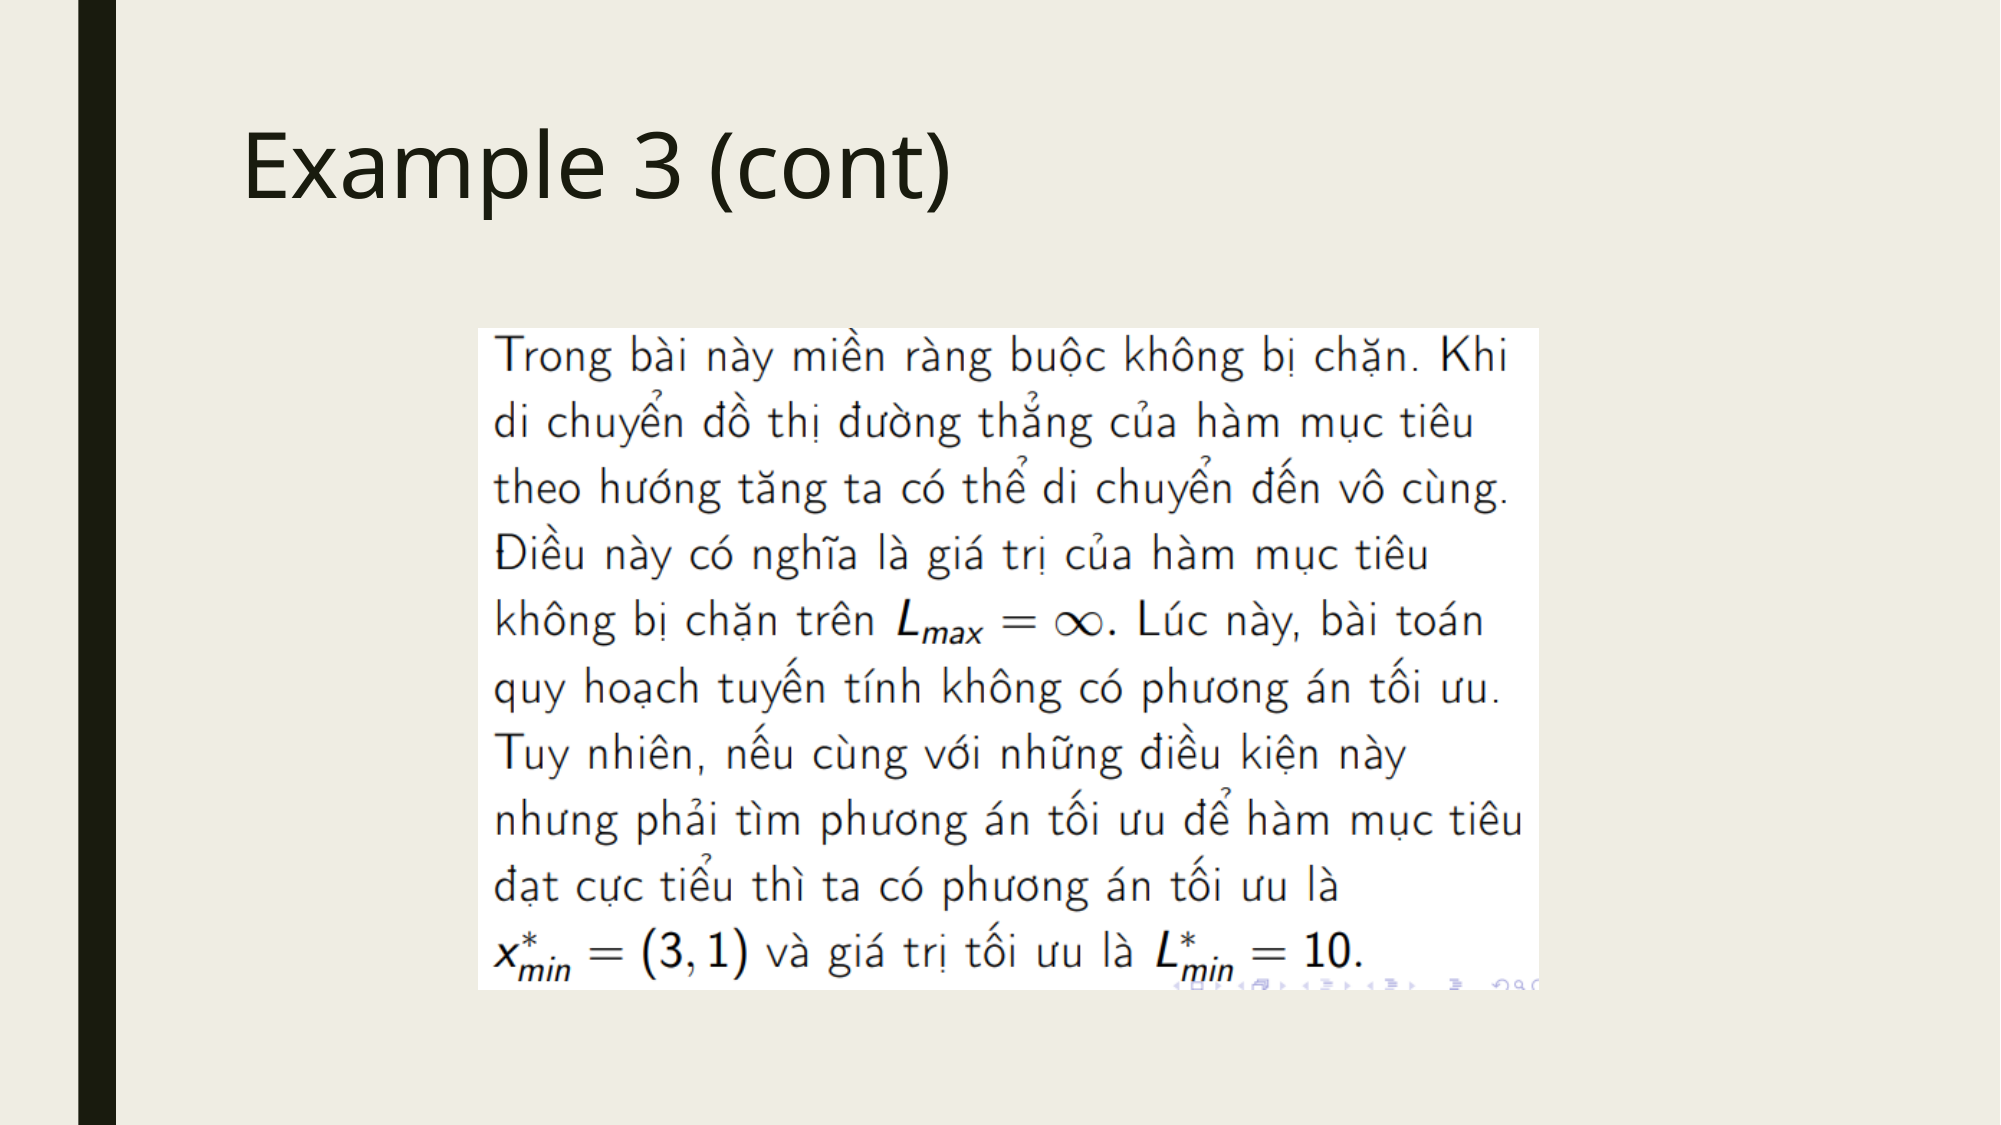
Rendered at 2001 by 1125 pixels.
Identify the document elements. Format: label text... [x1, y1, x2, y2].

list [478, 328, 1539, 990]
title Example 3 (cont) [225, 112, 1800, 357]
